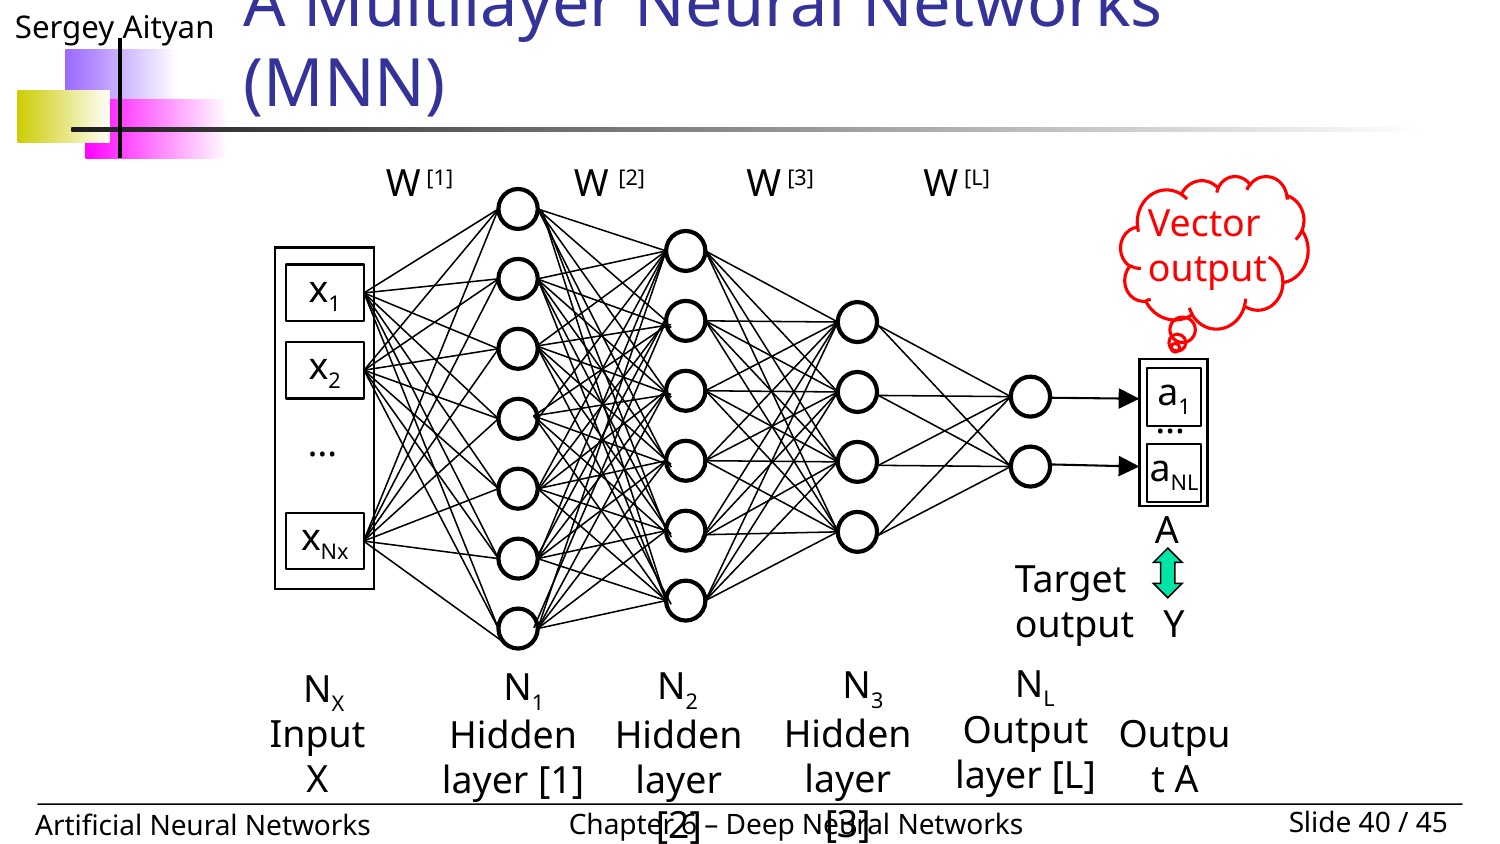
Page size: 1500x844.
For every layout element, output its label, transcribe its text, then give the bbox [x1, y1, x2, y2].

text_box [262, 159, 1309, 803]
title A Multilayer Neural Networks (MNN) [228, 46, 1332, 128]
